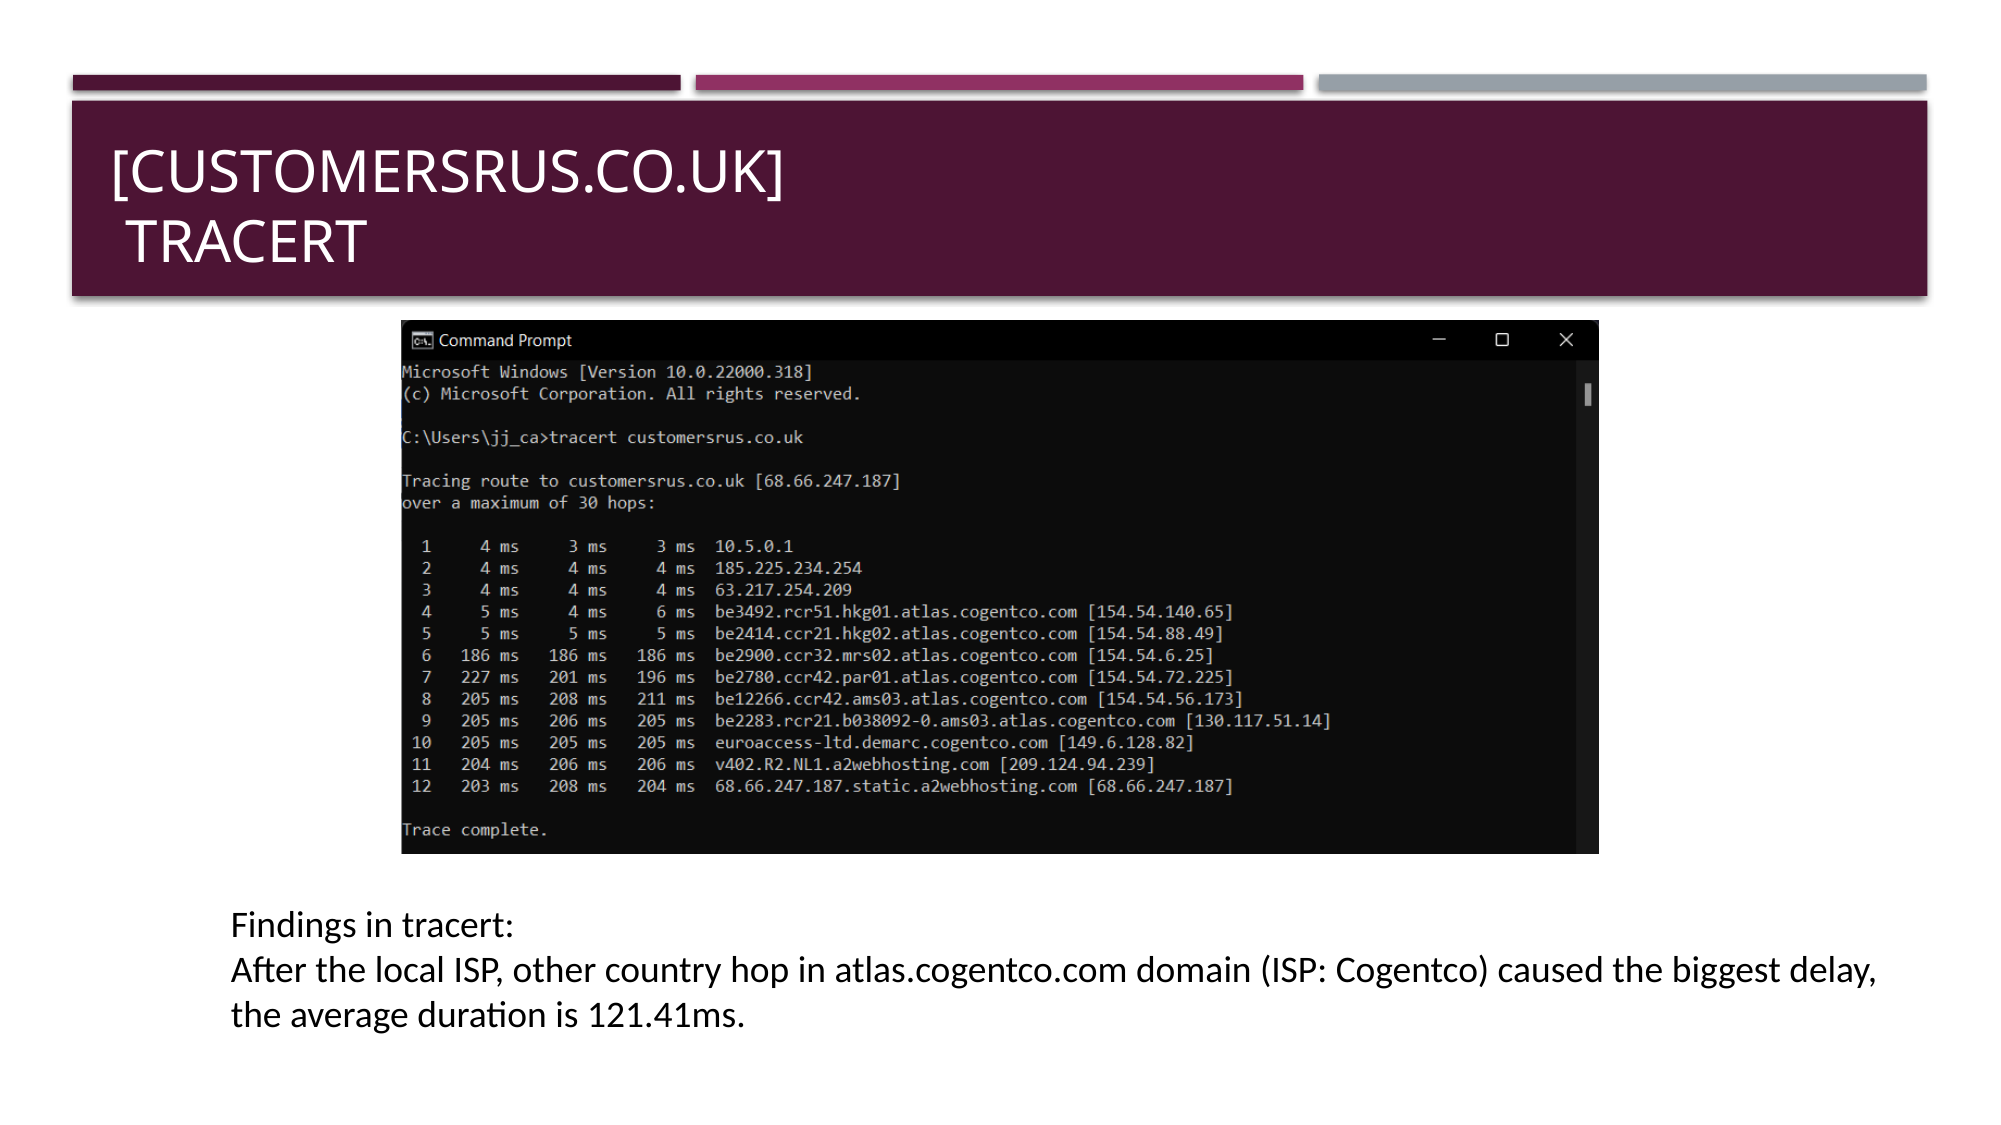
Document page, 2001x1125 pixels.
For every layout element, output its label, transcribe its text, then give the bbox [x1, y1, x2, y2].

title [customersrus.co.uk] tracert [95, 115, 1905, 282]
text_box Findings in tracert: After the local ISP, other country hop in atlas.cogentco.com domain (ISP: Cogentco) caused the biggest delay, the average duration is 121.41ms. [216, 892, 1894, 1088]
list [400, 320, 1600, 854]
